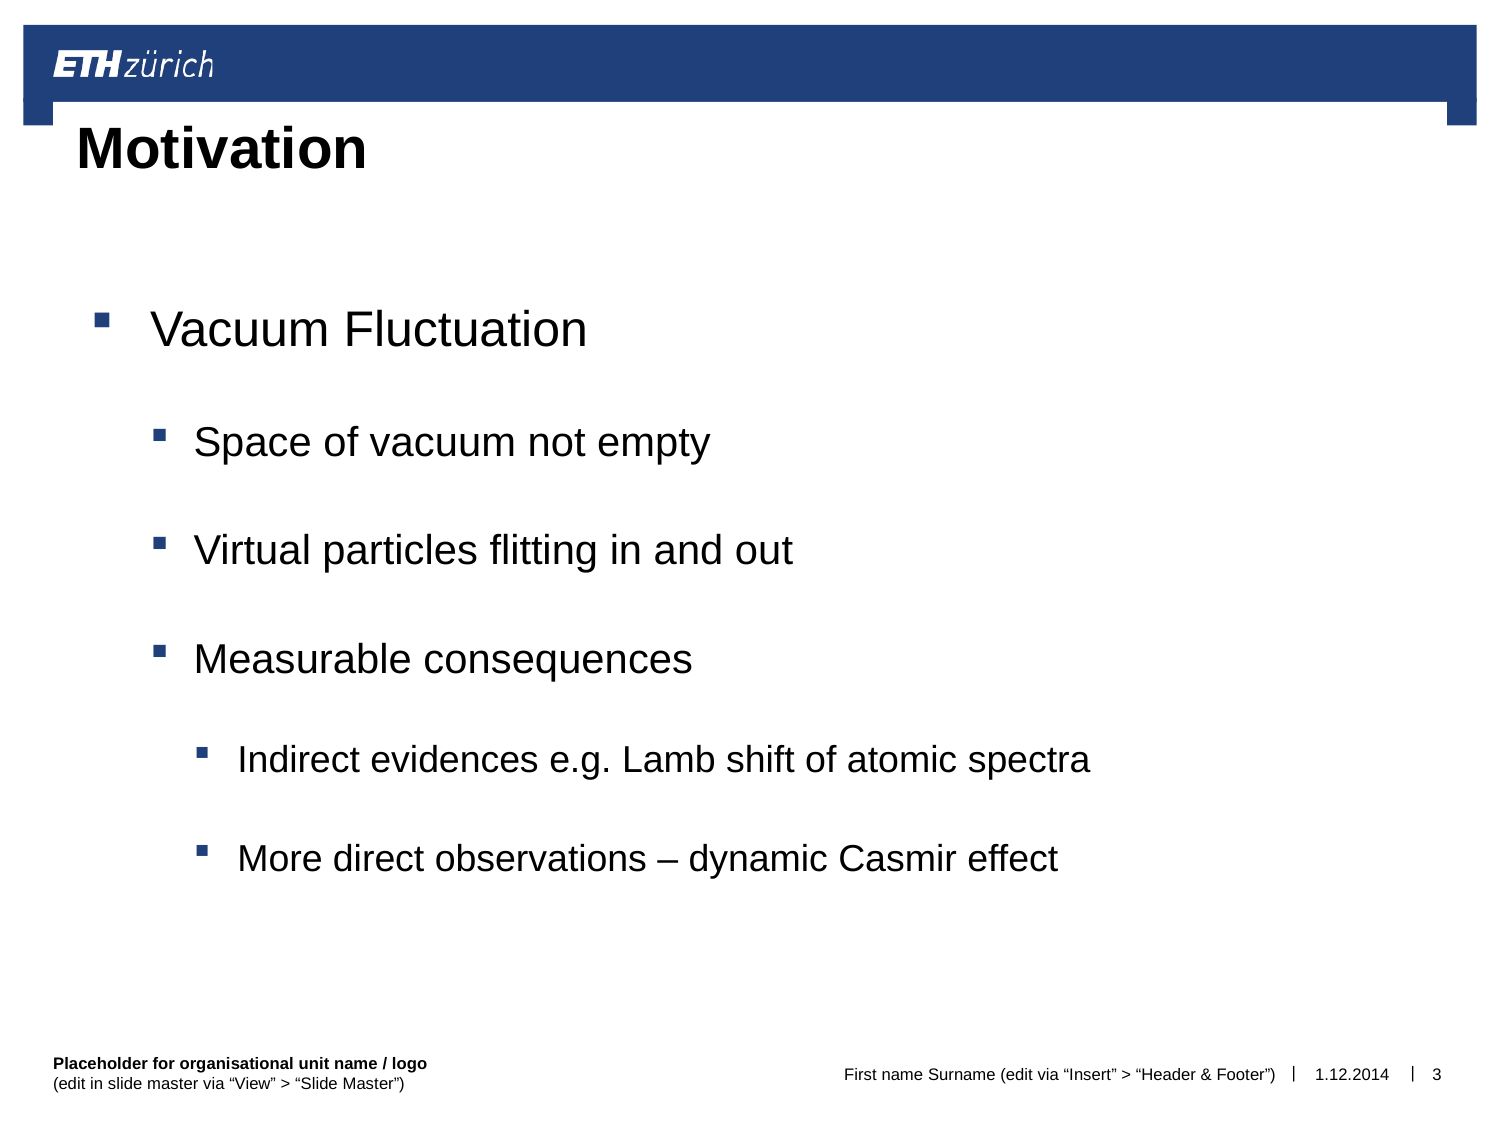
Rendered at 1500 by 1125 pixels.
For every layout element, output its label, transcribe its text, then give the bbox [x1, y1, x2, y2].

list Vacuum Fluctuation Space of vacuum not empty Virtual particles flitting in and out Measurable consequences Indirect evidences e.g. Lamb shift of atomic spectra More direct observations – dynamic Casmir effect [67, 266, 1462, 905]
title Motivation [53, 101, 1447, 209]
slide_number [1302, 1034, 1403, 1112]
slide_number 3 [1415, 1034, 1459, 1112]
footer First name Surname (edit via “Insert” > “Header & Footer”) [750, 1034, 1277, 1112]
